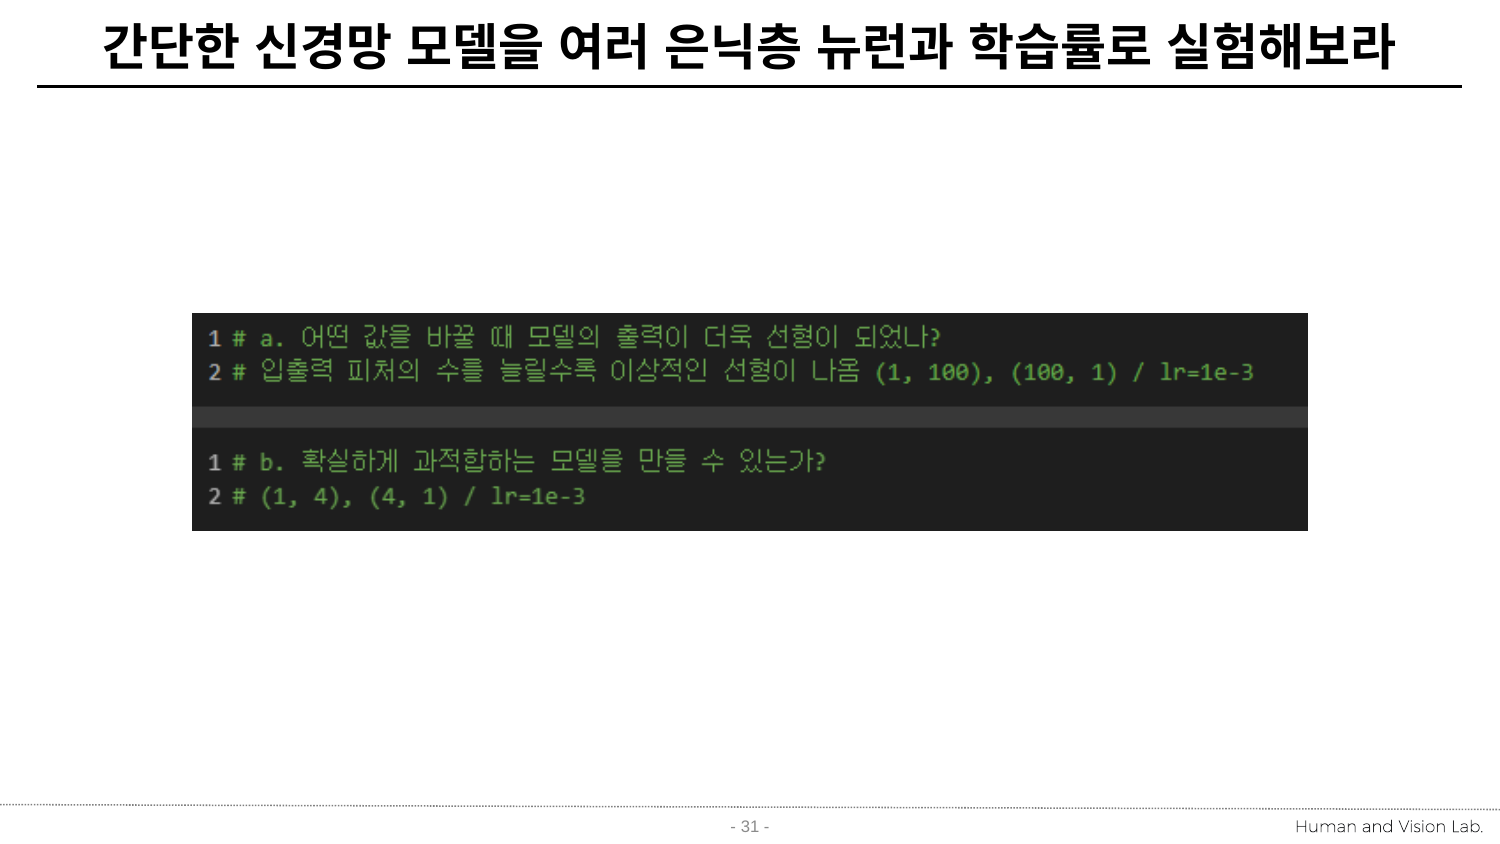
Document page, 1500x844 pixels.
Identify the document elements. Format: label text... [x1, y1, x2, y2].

title 간단한 신경망 모델을 여러 은닉층 뉴런과 학습률로 실험해보라 [0, 11, 1500, 80]
picture [1280, 816, 1500, 844]
slide_number - 31 - [581, 811, 919, 841]
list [192, 313, 1308, 531]
